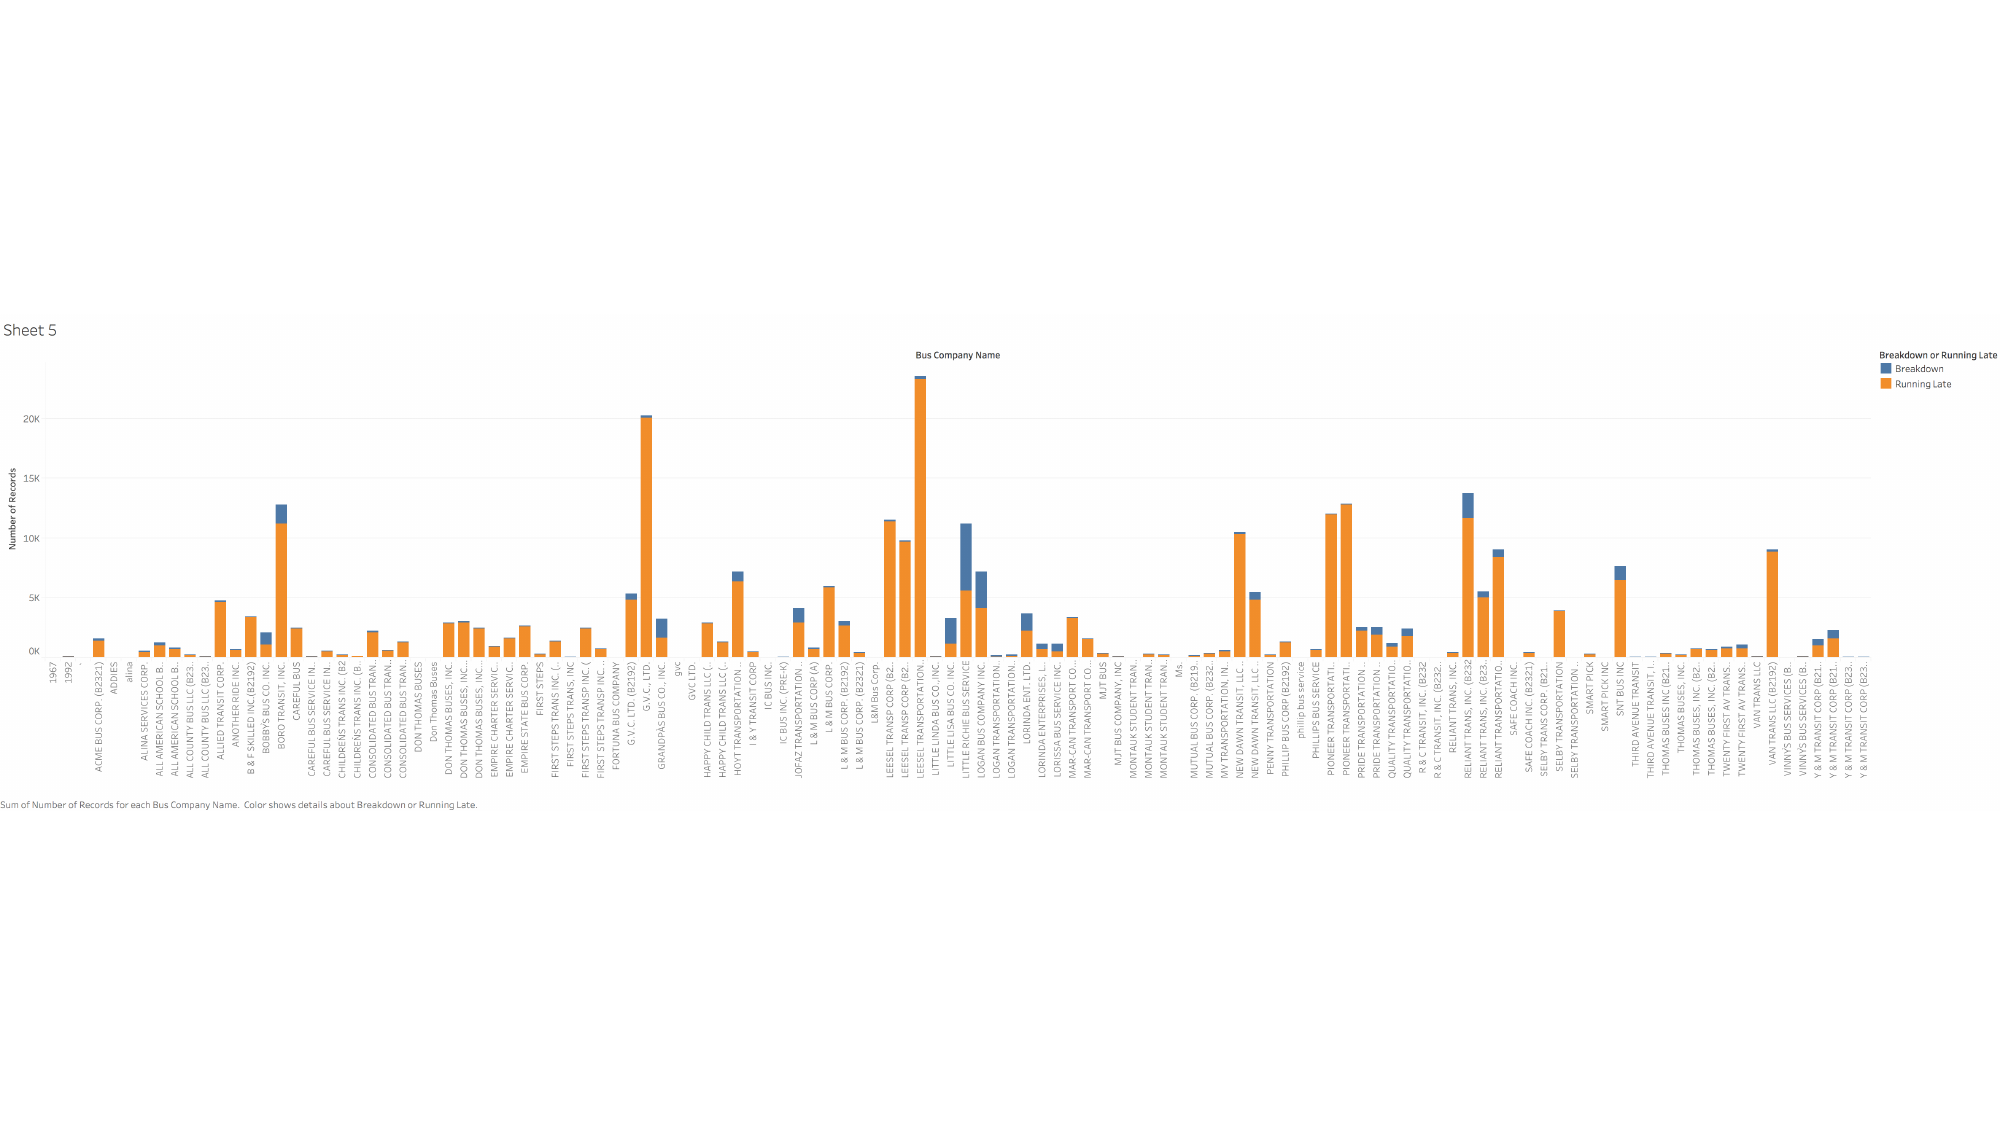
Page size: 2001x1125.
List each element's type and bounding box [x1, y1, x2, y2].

picture [0, 314, 2000, 811]
